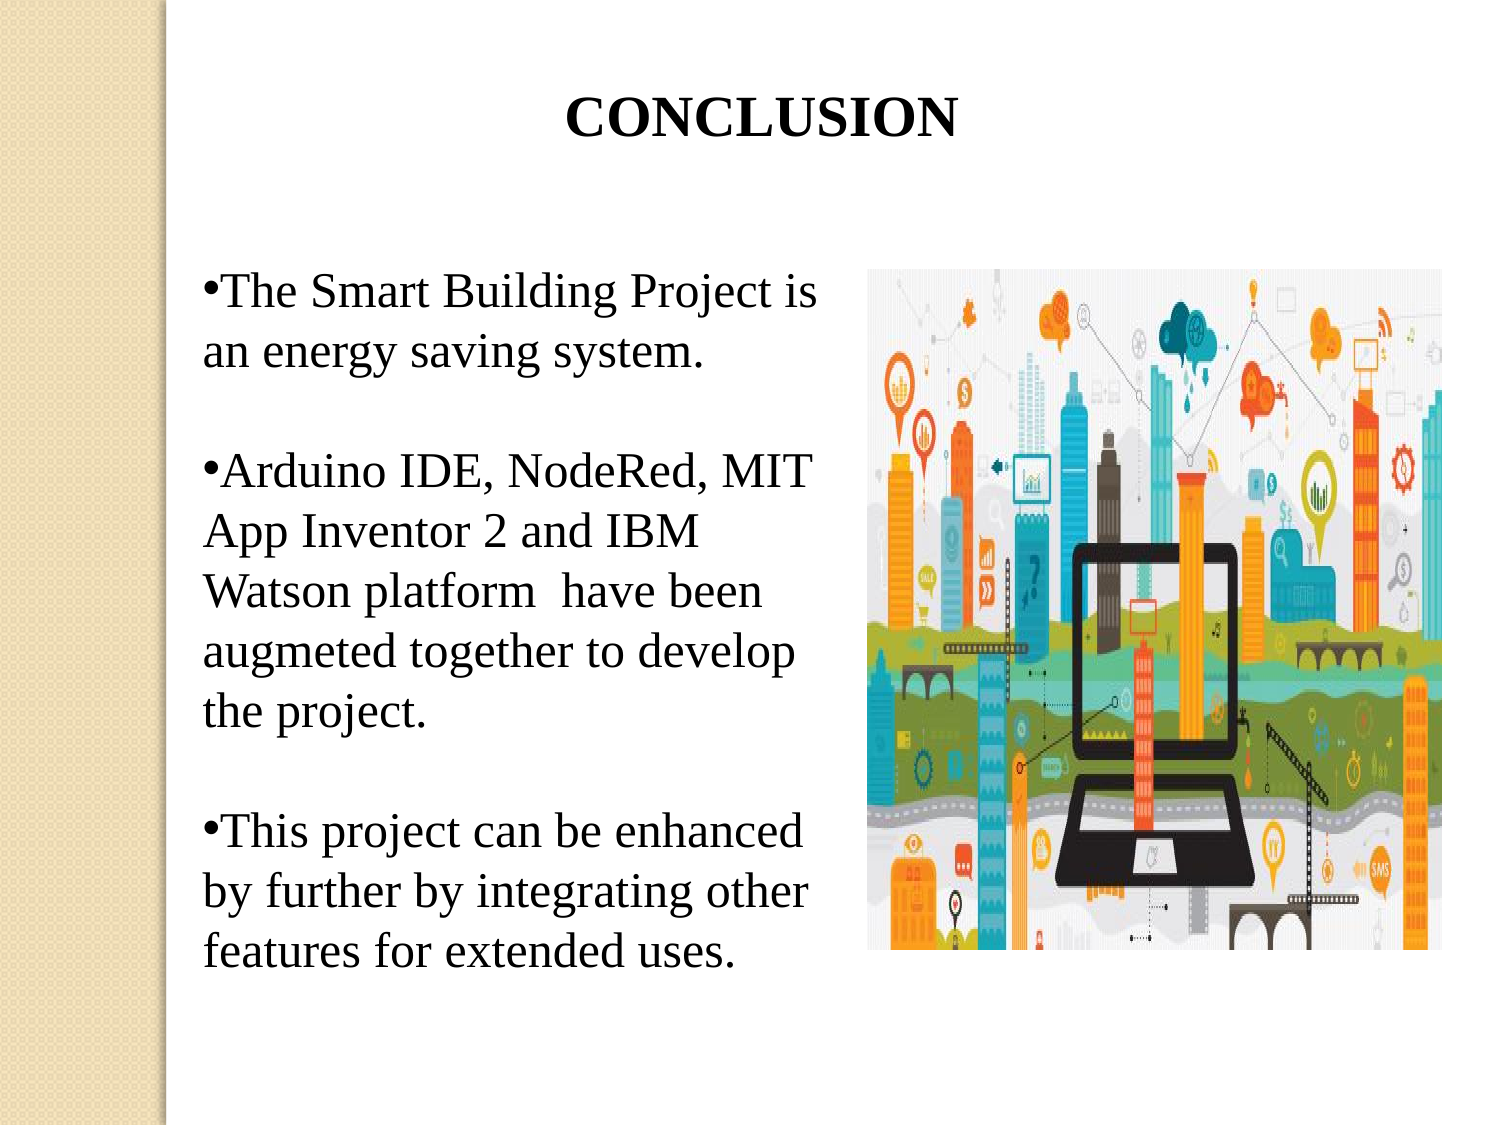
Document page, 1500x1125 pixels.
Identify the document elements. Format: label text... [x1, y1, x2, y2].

picture [866, 269, 1442, 950]
text_box The Smart Building Project is an energy saving system. Arduino IDE, NodeRed, MIT App Inventor 2 and IBM Watson platform have been augmeted together to develop the project. This project can be enhanced by further by integrating other features for extended uses. [187, 249, 856, 985]
text_box CONCLUSION [281, 70, 1243, 156]
